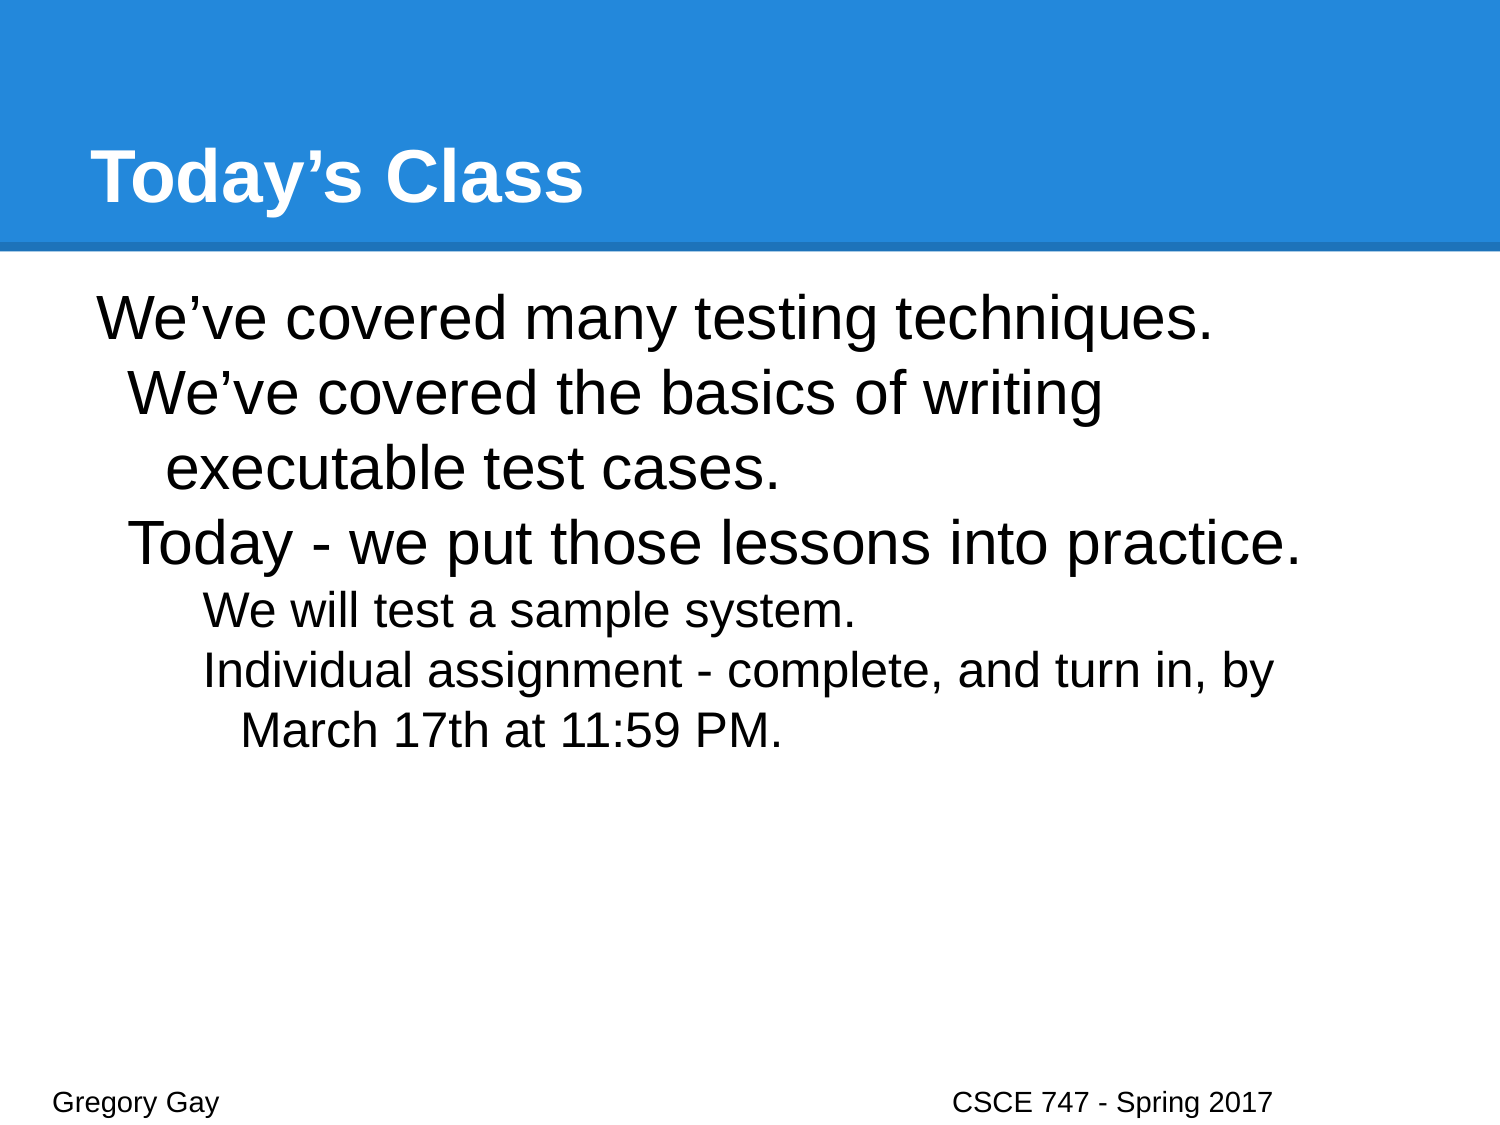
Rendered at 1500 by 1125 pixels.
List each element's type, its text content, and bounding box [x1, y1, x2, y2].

title Today’s Class [75, 45, 1425, 233]
list We’ve covered many testing techniques. We’ve covered the basics of writing executable test cases. Today - we put those lessons into practice. We will test a sample system. Individual assignment - complete, and turn in, by March 17th at 11:59 PM. [75, 262, 1425, 1068]
text_box Gregory Gay CSCE 747 - Spring 2017 2 [37, 1068, 1463, 1114]
